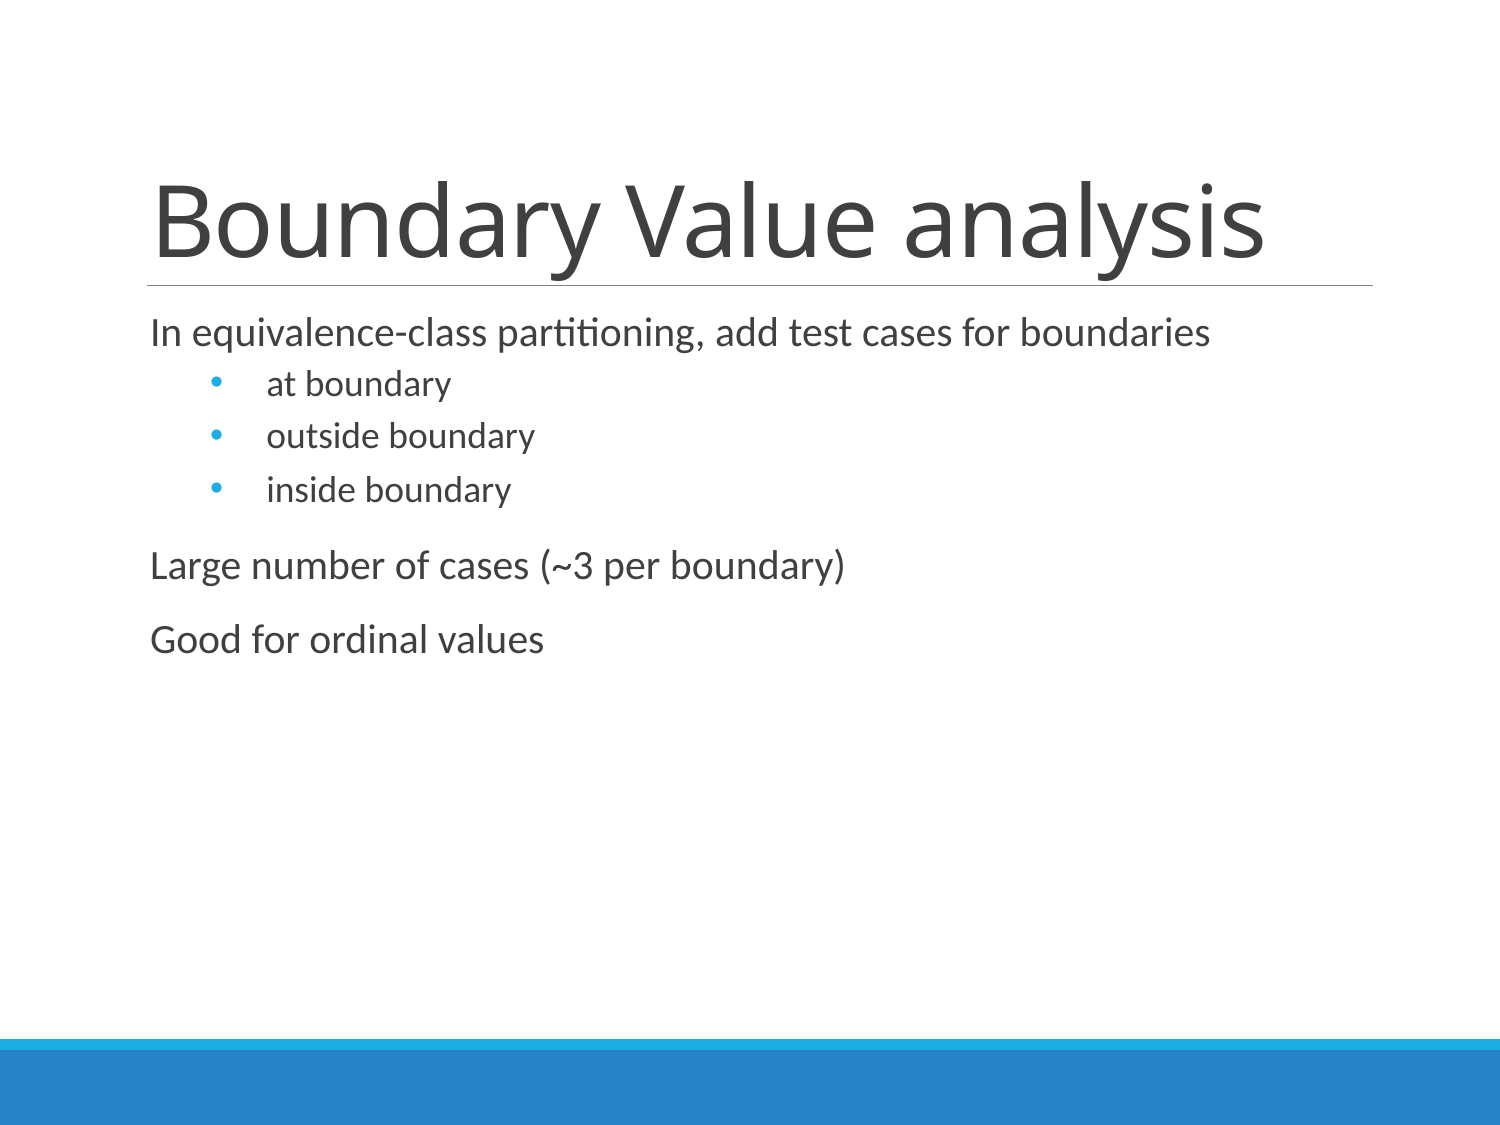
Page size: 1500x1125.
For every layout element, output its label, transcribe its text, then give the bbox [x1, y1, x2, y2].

title Boundary Value analysis [135, 47, 1373, 285]
list In equivalence-class partitioning, add test cases for boundaries at boundary outside boundary inside boundary Large number of cases (~3 per boundary) Good for ordinal values [135, 302, 1373, 963]
